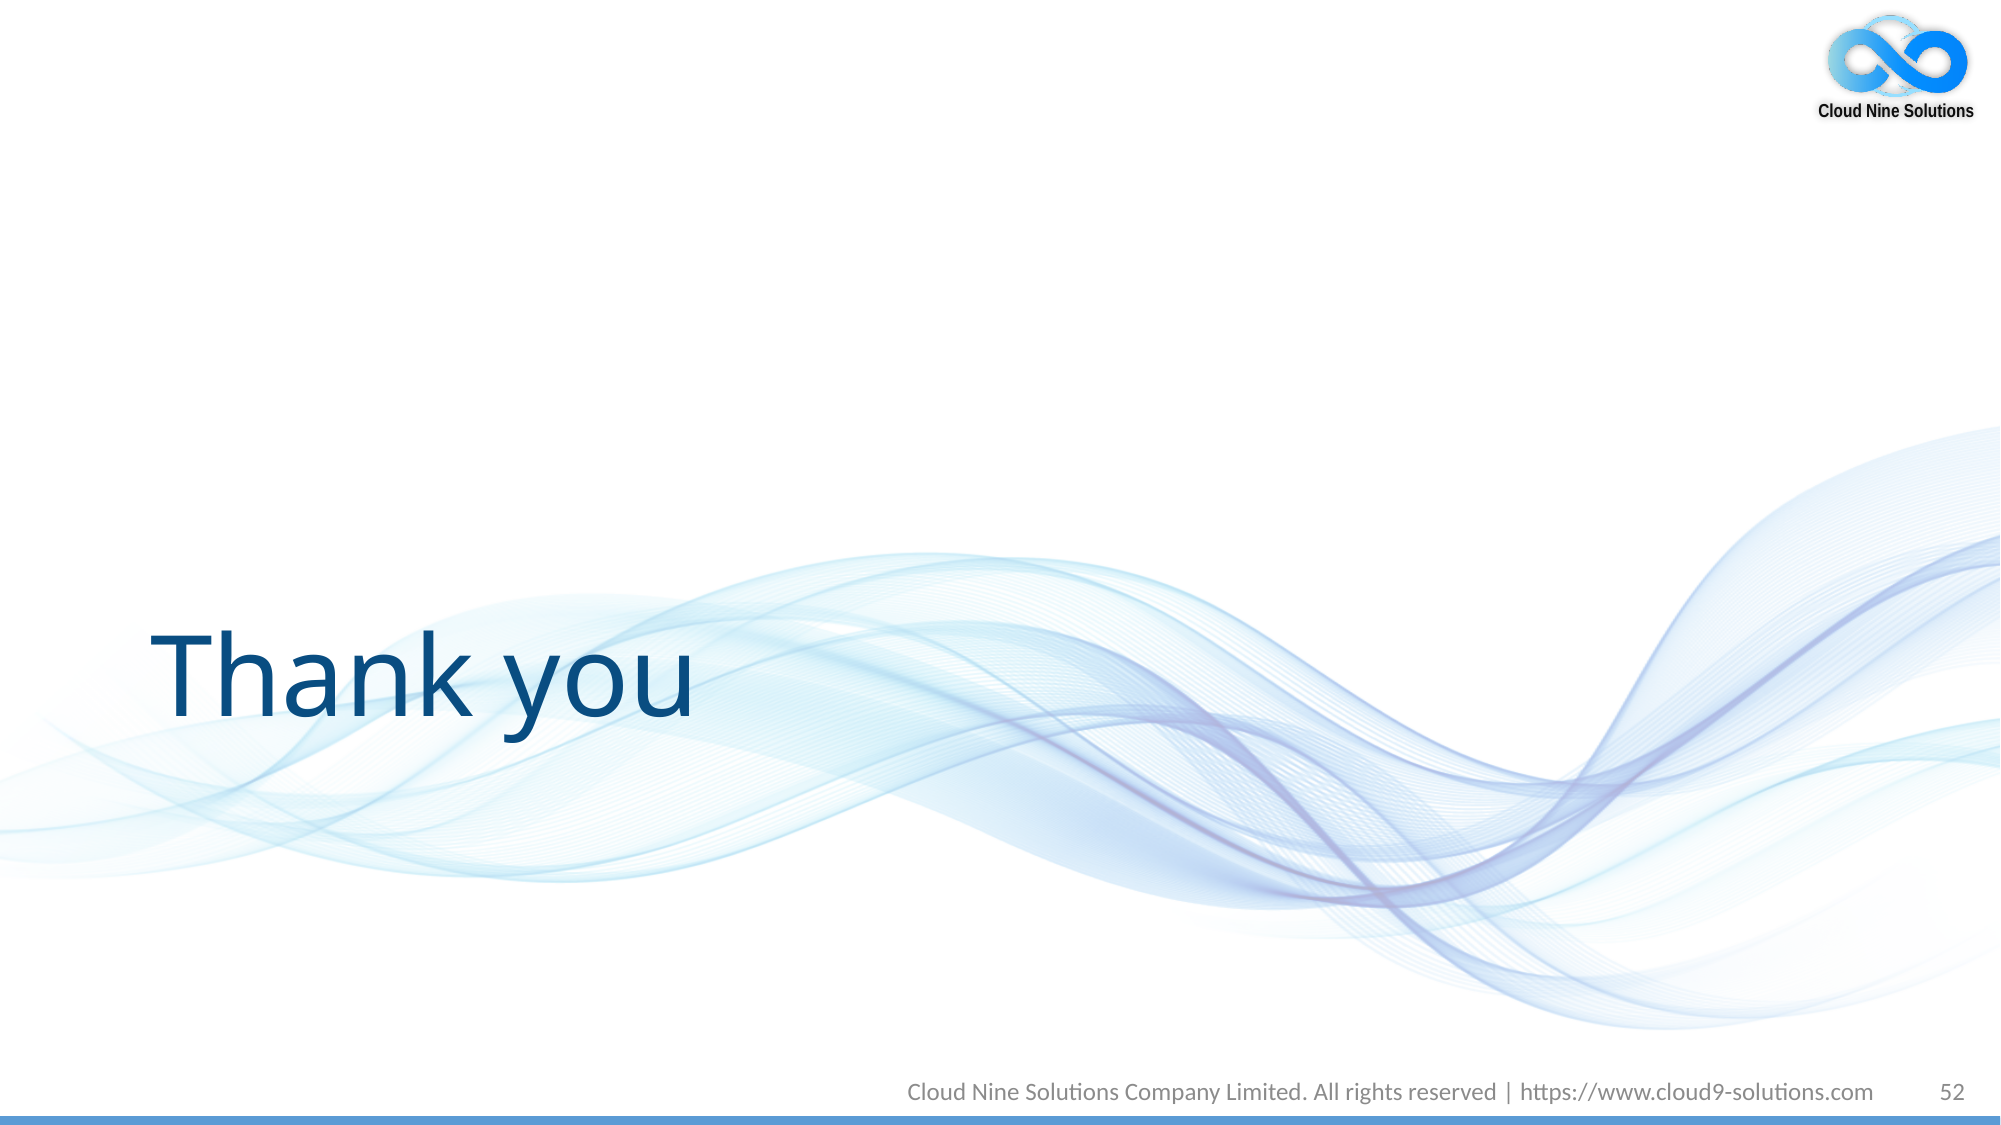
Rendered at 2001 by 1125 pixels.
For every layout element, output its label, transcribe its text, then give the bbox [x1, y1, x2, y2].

picture [1823, 13, 1970, 102]
slide_number 52 [1899, 1060, 1980, 1121]
footer Cloud Nine Solutions Company Limited. All rights reserved | https://www.cloud9-solutions.com [708, 1060, 1892, 1121]
title Thank you [135, 280, 1860, 749]
